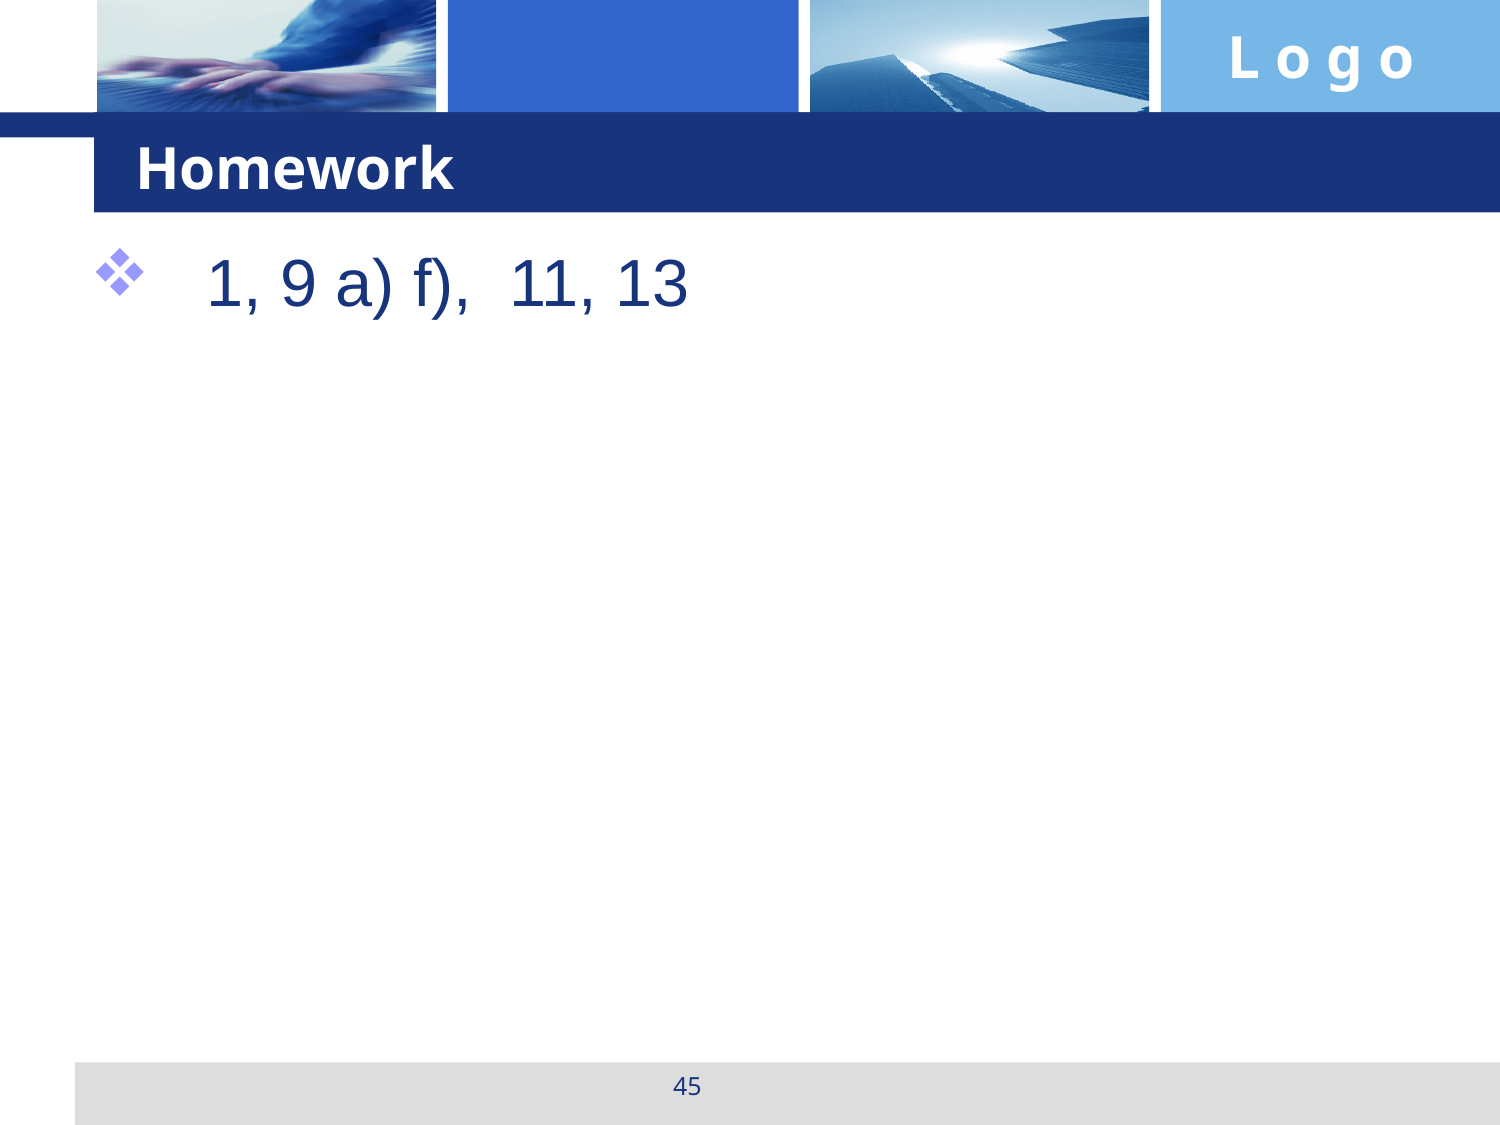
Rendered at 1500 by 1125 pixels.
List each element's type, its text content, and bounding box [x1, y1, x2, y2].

picture [97, 0, 437, 112]
picture [810, 0, 1150, 112]
slide_number 45 [512, 1062, 863, 1116]
list 1, 9 a) f), 11, 13 [75, 232, 1425, 1034]
title Homework [120, 120, 1400, 213]
